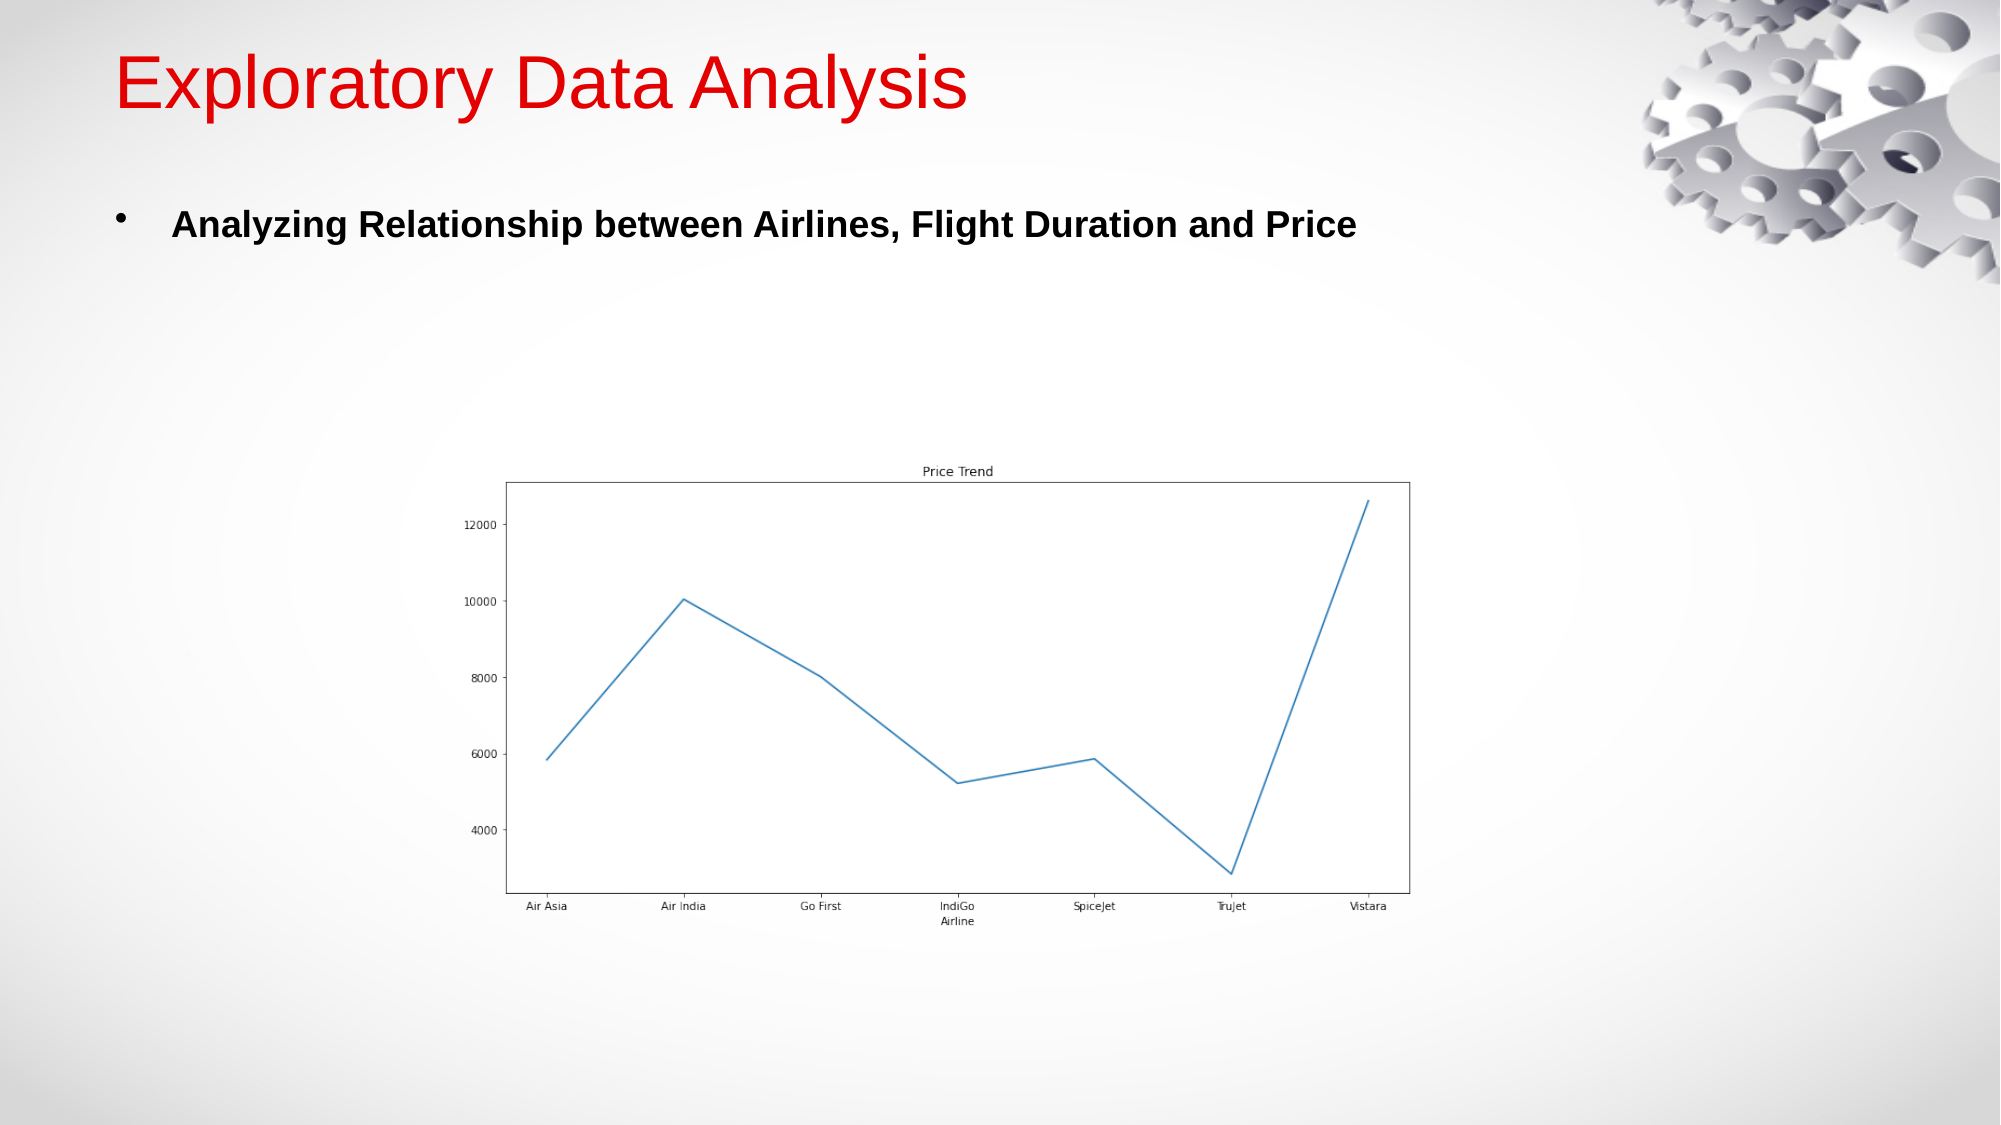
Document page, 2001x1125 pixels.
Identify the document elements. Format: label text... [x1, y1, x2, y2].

title Exploratory Data Analysis [99, 30, 1901, 127]
list Analyzing Relationship between Airlines, Flight Duration and Price [99, 192, 1901, 1006]
picture [0, 0, 2000, 1125]
